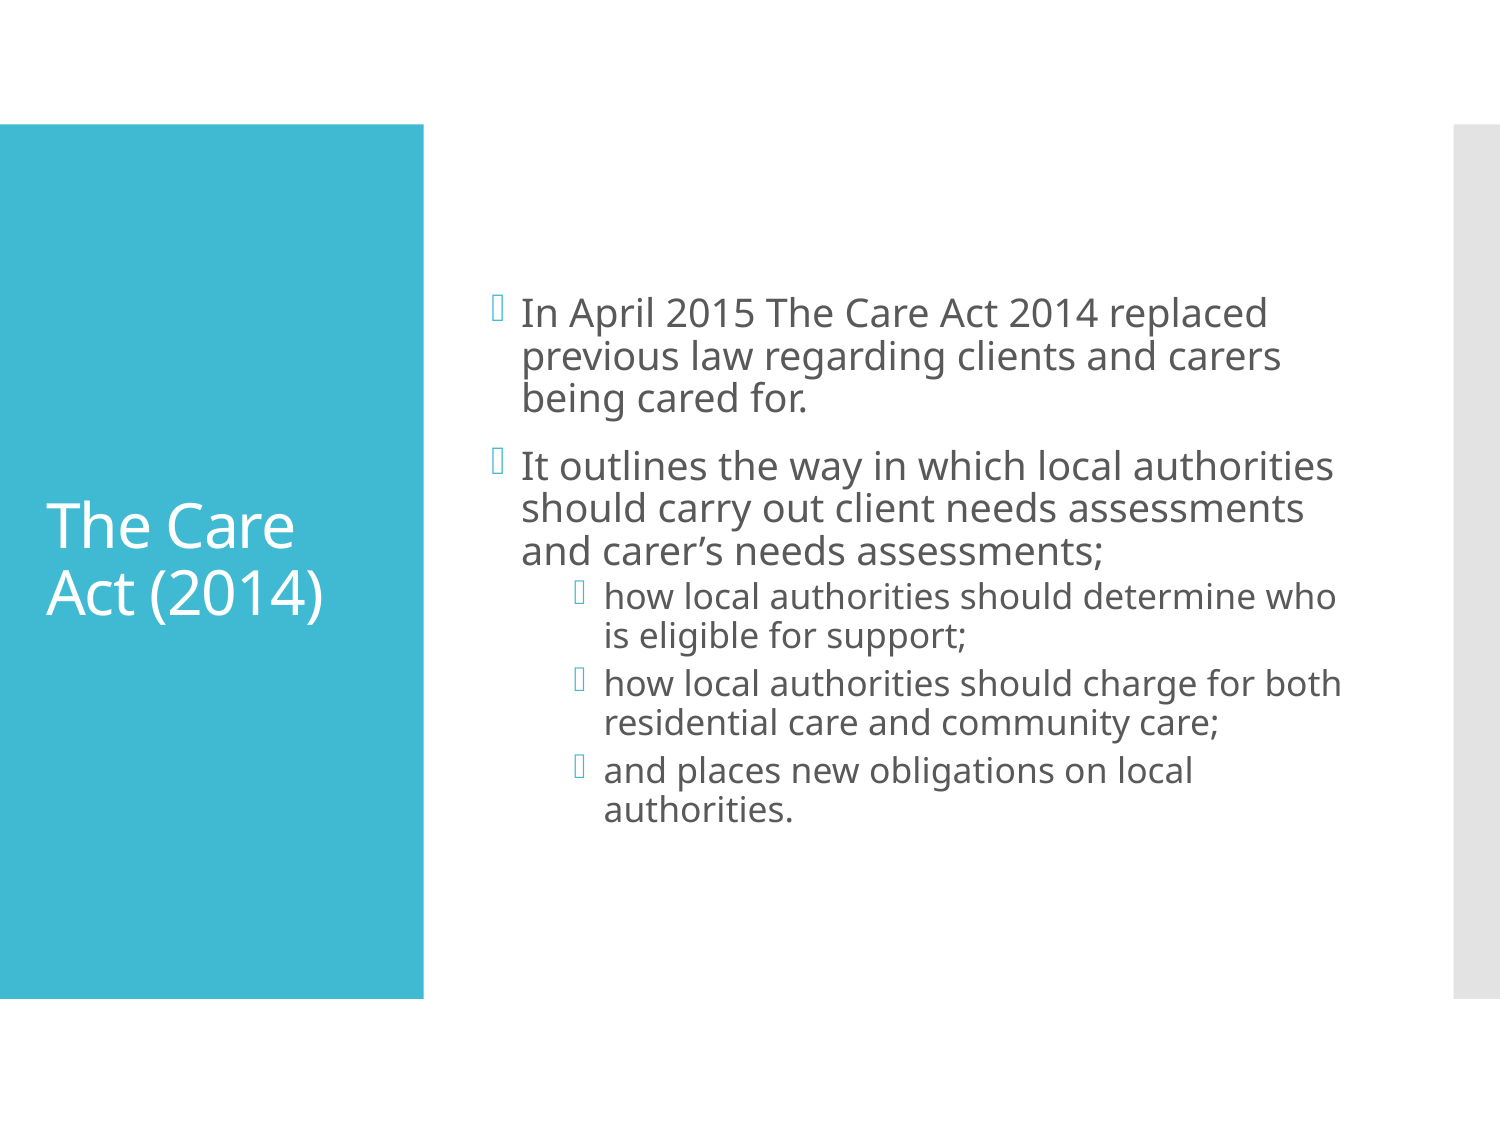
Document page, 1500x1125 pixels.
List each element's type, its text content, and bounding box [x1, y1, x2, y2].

list In April 2015 The Care Act 2014 replaced previous law regarding clients and carers being cared for. It outlines the way in which local authorities should carry out client needs assessments and carer’s needs assessments; how local authorities should determine who is eligible for support; how local authorities should charge for both residential care and community care; and places new obligations on local authorities. [476, 141, 1376, 982]
title The Care Act (2014) [31, 184, 394, 940]
